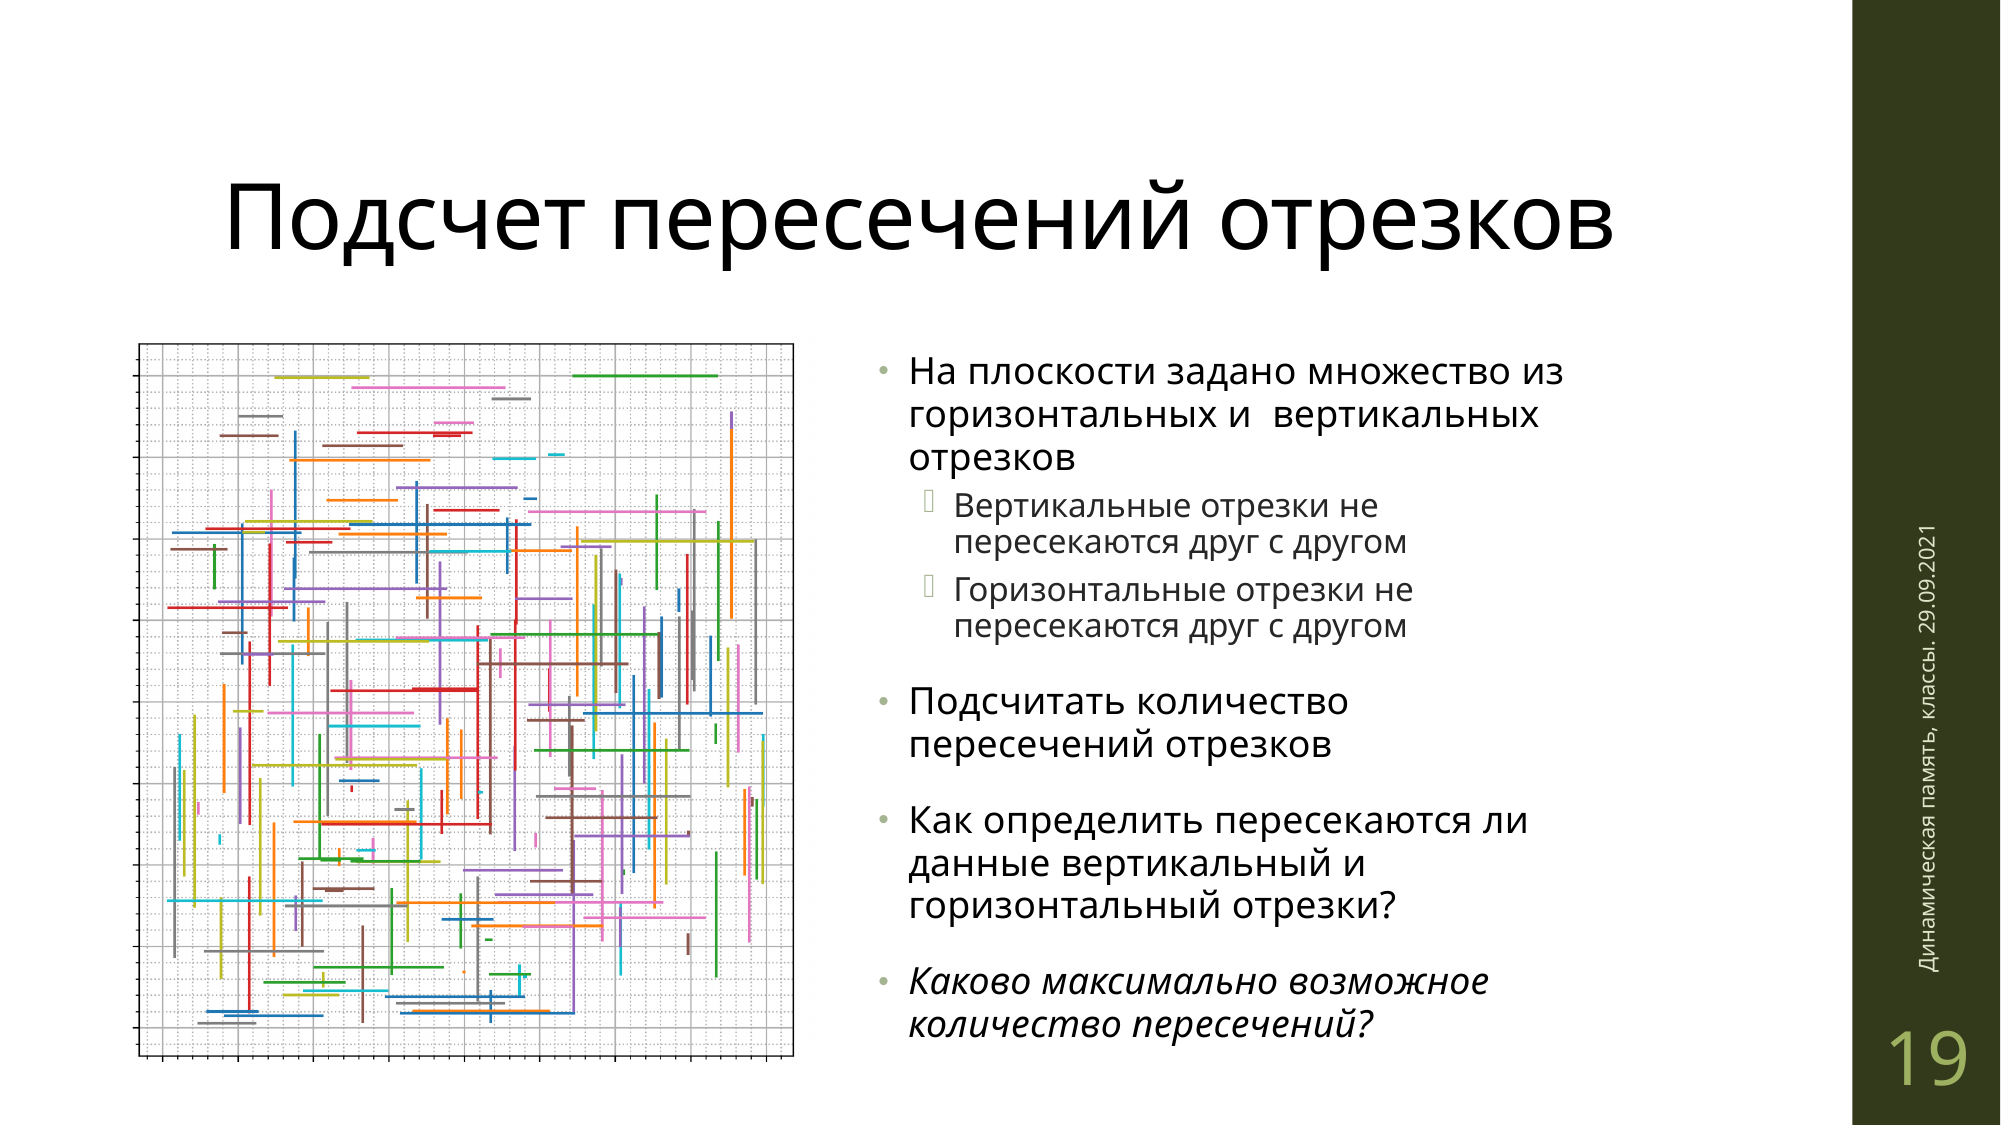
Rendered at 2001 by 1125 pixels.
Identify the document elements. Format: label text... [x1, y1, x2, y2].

footer Динамическая память, классы. 29.09.2021 [1897, 400, 1958, 988]
picture [129, 324, 816, 1062]
title Подсчет пересечений отрезков [206, 60, 1797, 278]
slide_number 19 [1852, 1012, 2000, 1110]
